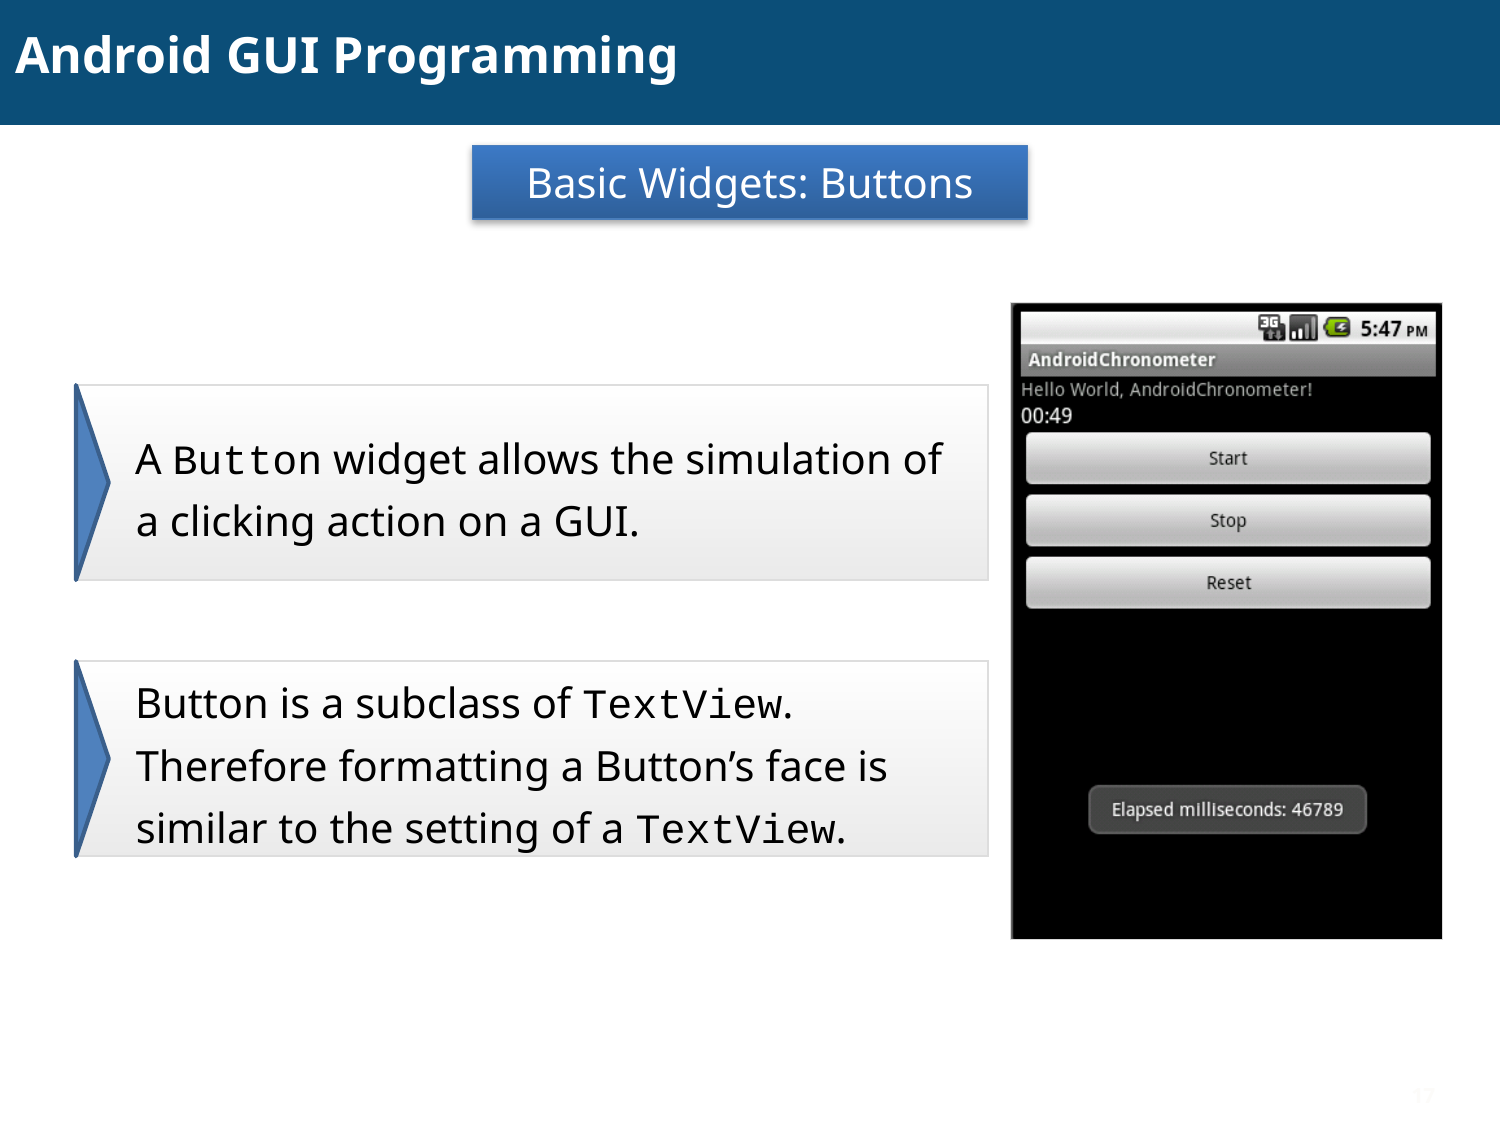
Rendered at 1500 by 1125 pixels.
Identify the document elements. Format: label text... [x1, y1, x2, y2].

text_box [74, 384, 989, 581]
title Android GUI Programming [0, 21, 1351, 86]
picture [1010, 301, 1443, 940]
text_box Basic Widgets: Buttons [472, 145, 1028, 220]
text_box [74, 660, 989, 857]
